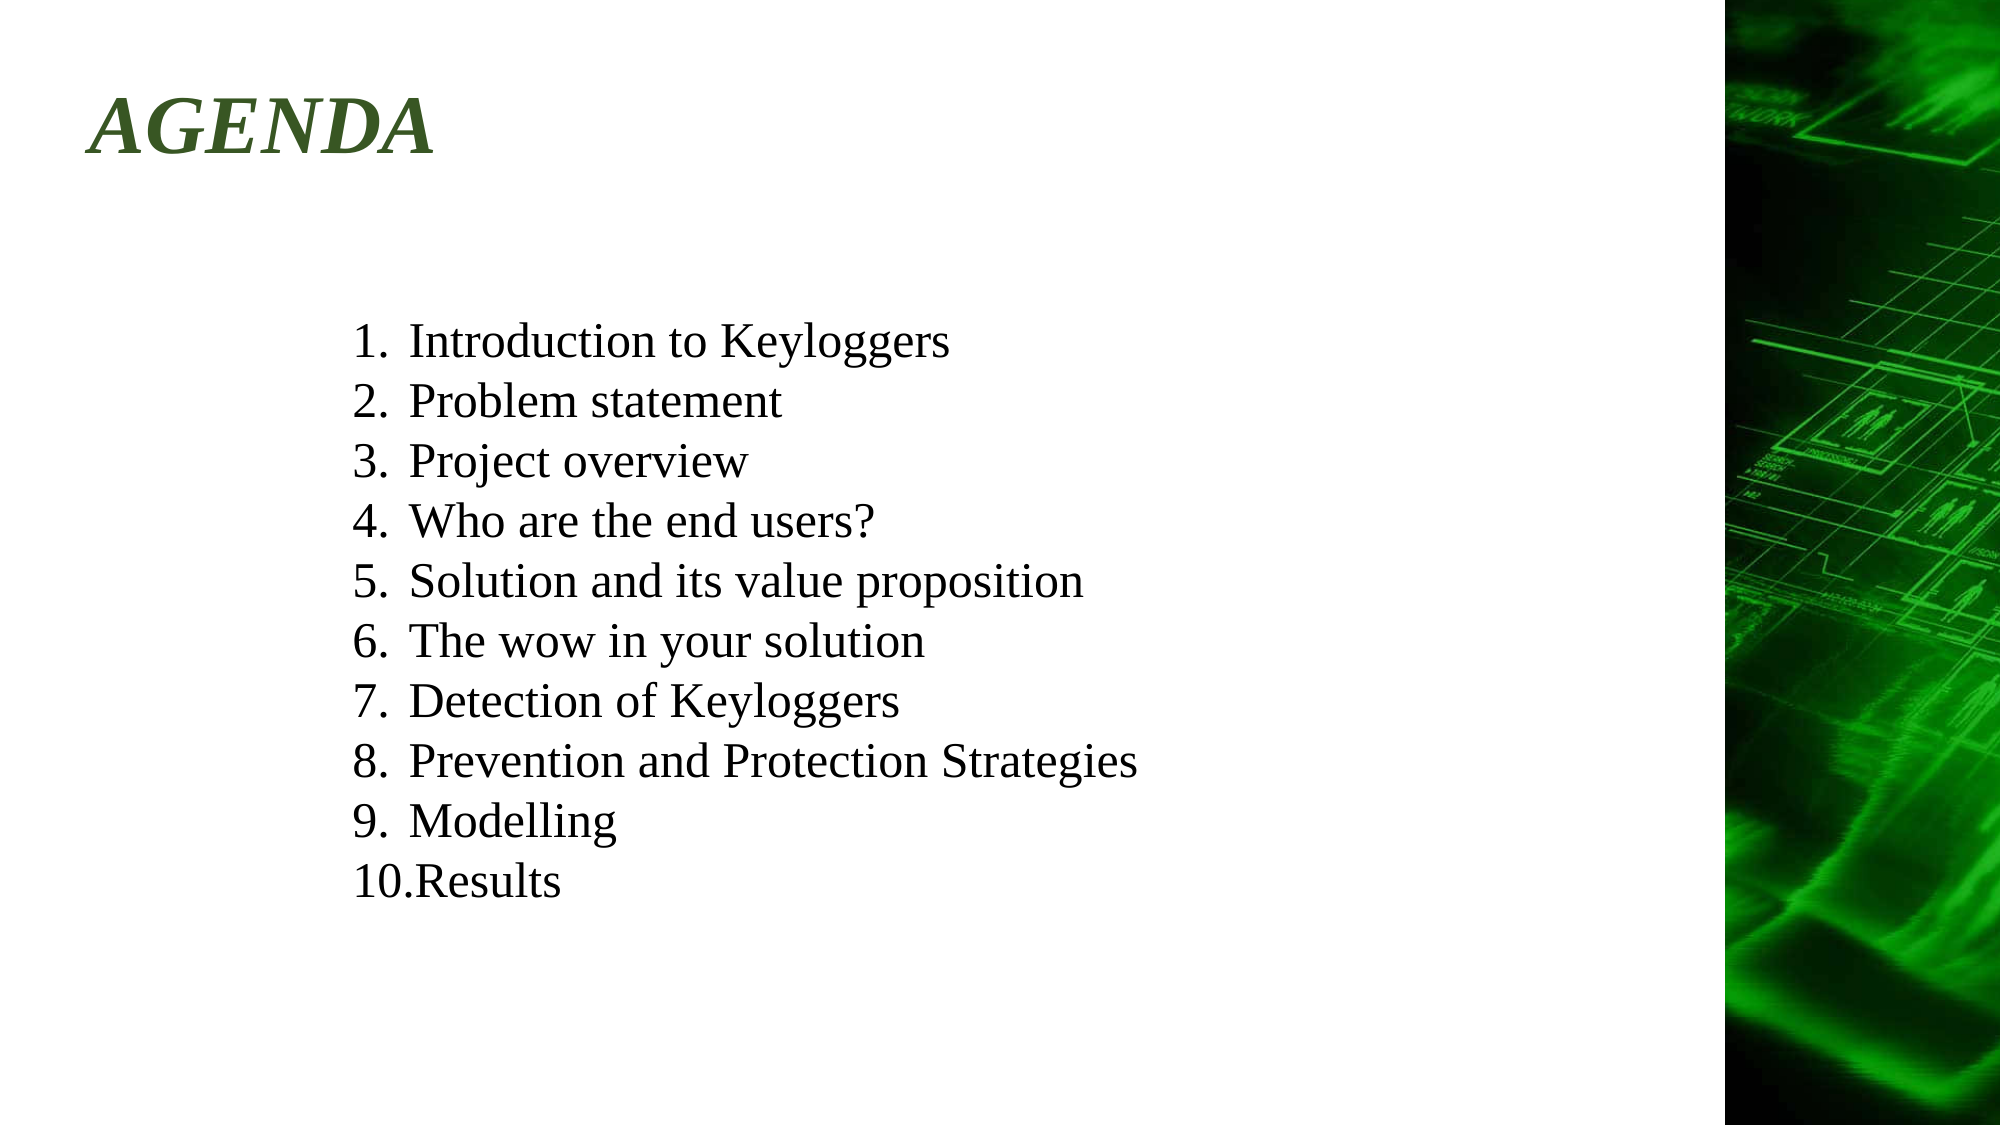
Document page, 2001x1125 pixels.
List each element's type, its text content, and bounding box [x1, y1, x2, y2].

text_box AGENDA [75, 62, 1075, 178]
picture [1724, 0, 2000, 1125]
text_box Introduction to Keyloggers Problem statement Project overview Who are the end users? Solution and its value proposition The wow in your solution Detection of Keyloggers Prevention and Protection Strategies Modelling Results [337, 299, 1338, 915]
